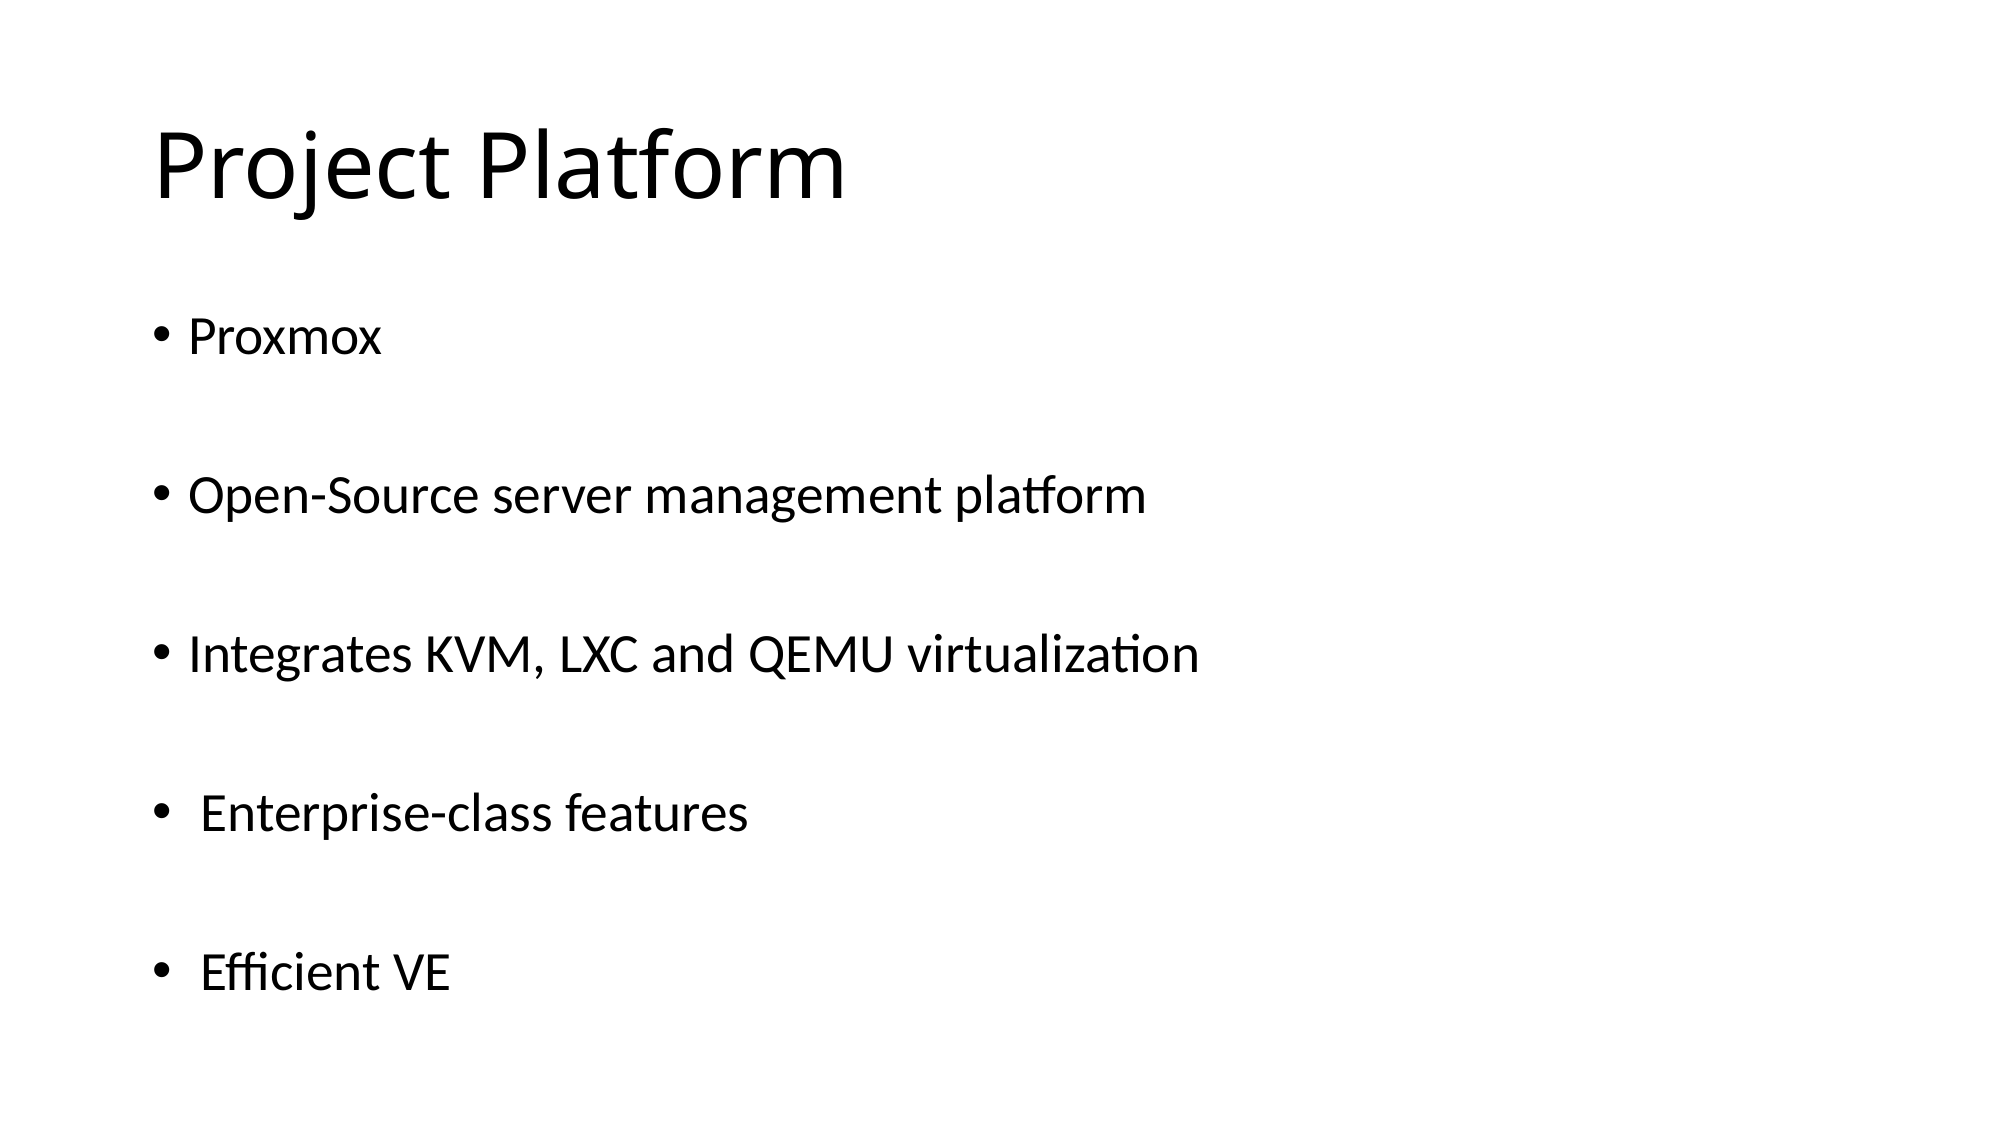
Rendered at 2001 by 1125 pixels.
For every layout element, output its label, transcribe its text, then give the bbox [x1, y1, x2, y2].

title Project Platform [137, 59, 1863, 278]
list Proxmox Open-Source server management platform Integrates KVM, LXC and QEMU virtualization Enterprise-class features Efficient VE [137, 299, 1863, 1014]
